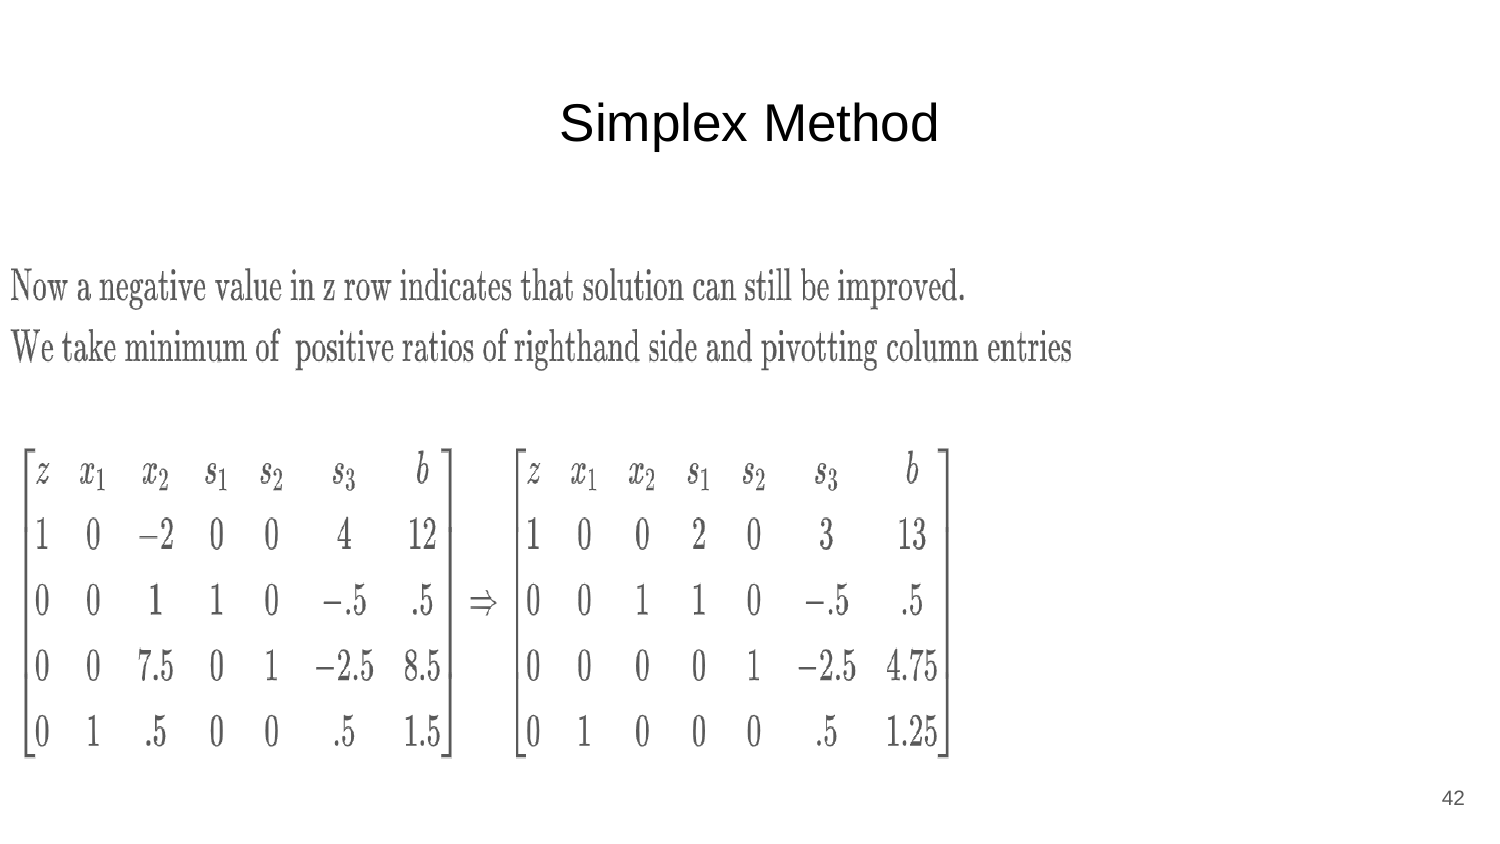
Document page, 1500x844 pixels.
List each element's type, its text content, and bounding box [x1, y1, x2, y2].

picture [10, 267, 1071, 760]
slide_number 42 [1389, 764, 1480, 830]
title Simplex Method [51, 72, 1449, 167]
